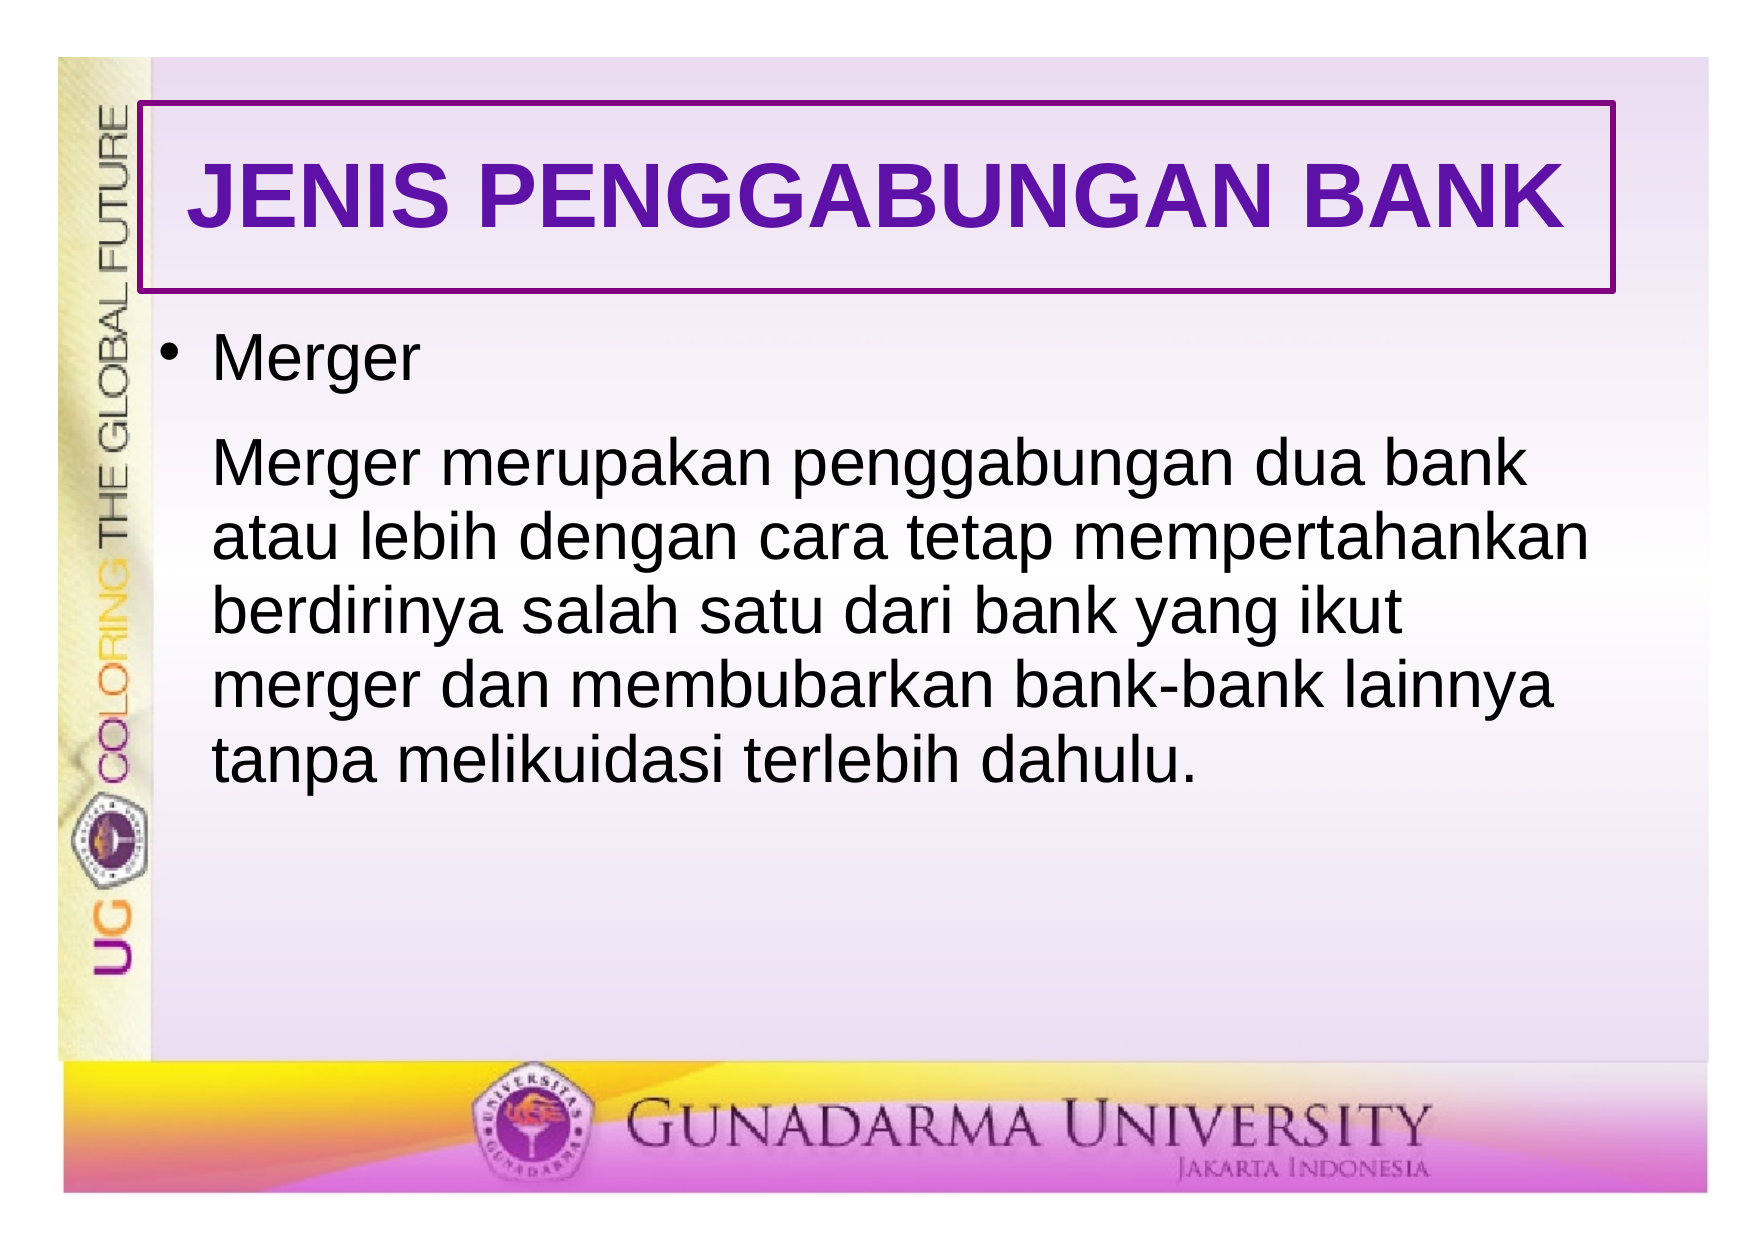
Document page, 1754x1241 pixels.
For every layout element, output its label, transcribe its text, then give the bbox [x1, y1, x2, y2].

title JENIS PENGGABUNGAN BANK [137, 100, 1616, 294]
picture [58, 57, 1712, 1196]
list Merger Merger merupakan penggabungan dua bank atau lebih dengan cara tetap mempertahankan berdirinya salah satu dari bank yang ikut merger dan membubarkan bank-bank lainnya tanpa melikuidasi terlebih dahulu. [140, 321, 1614, 1063]
